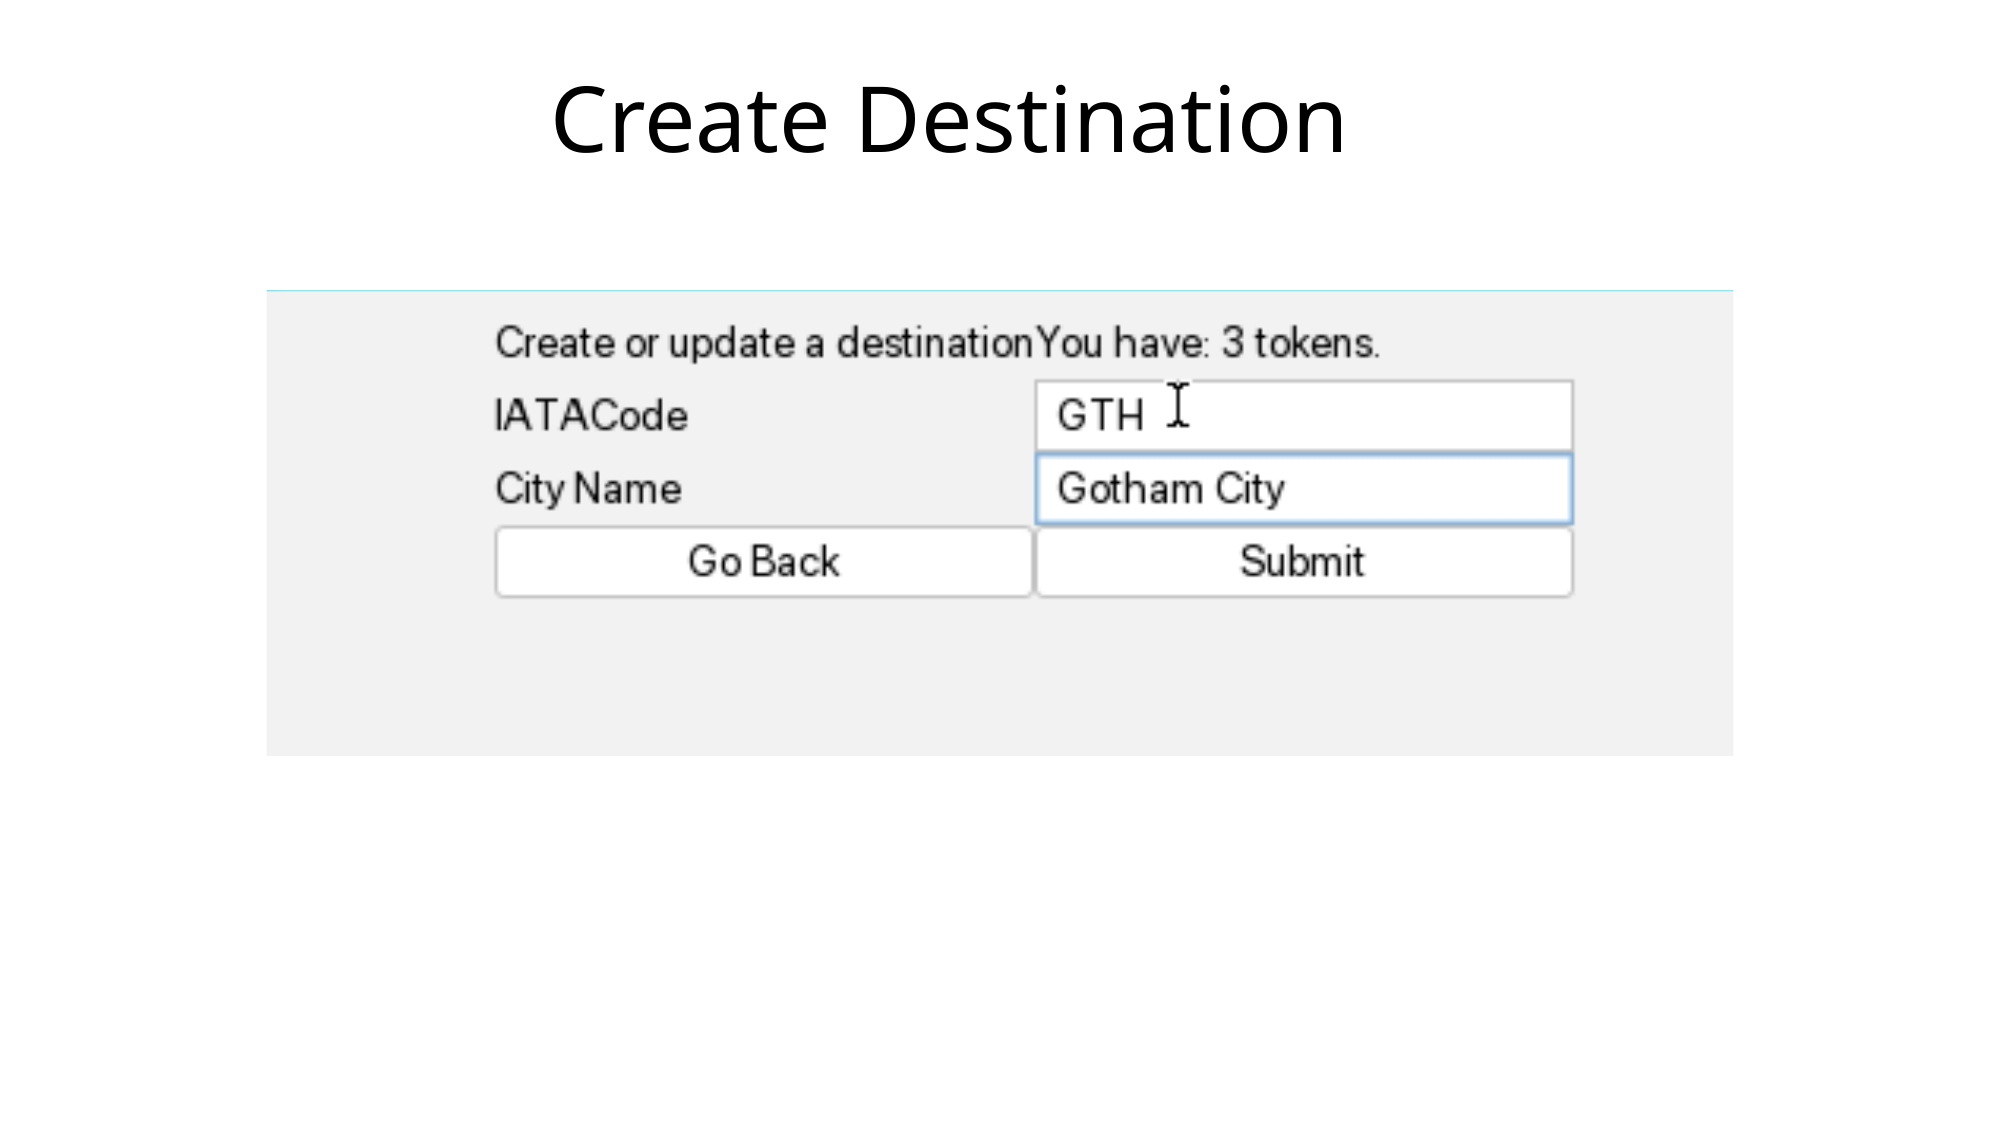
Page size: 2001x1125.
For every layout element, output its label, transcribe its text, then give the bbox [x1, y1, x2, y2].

picture [265, 289, 1734, 756]
title Create Destination [535, 17, 1464, 180]
